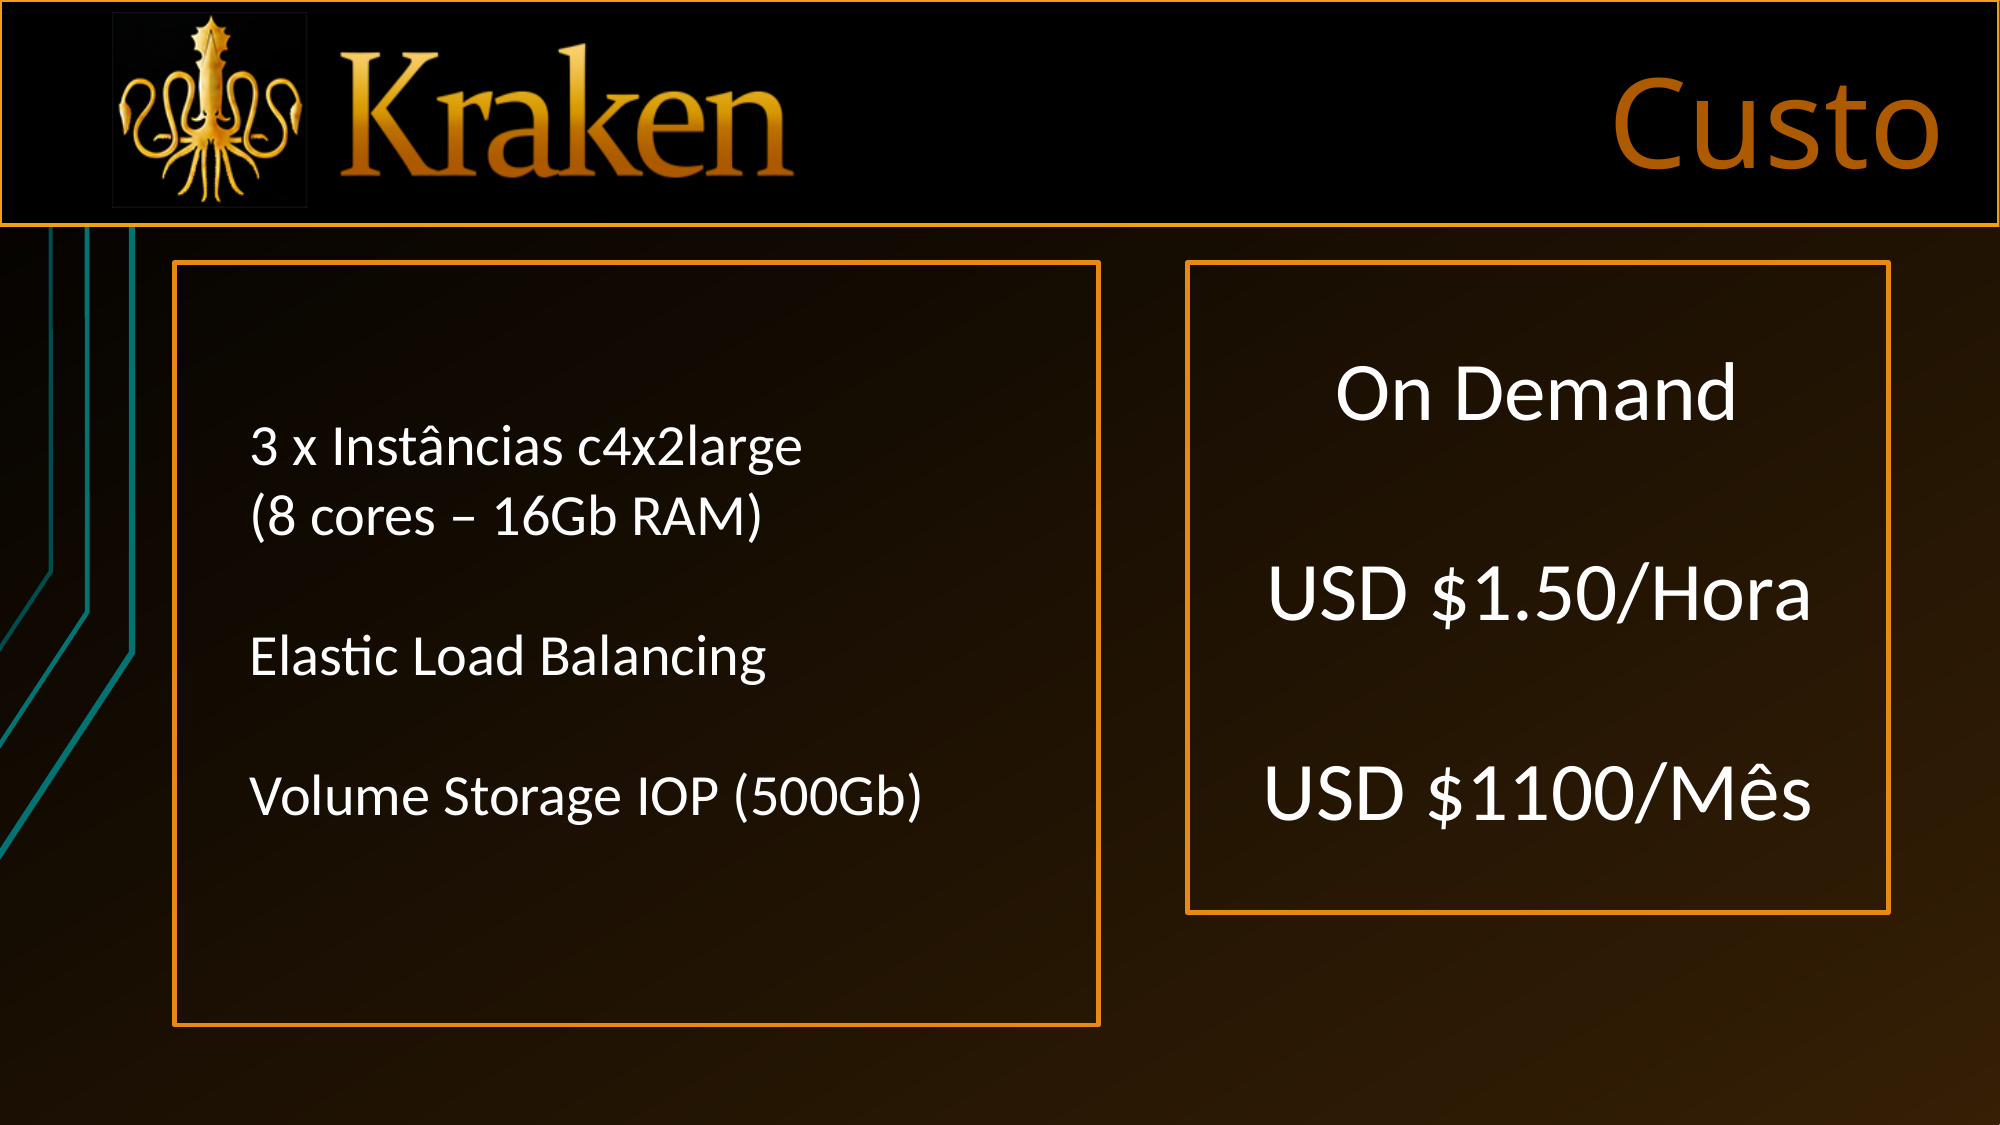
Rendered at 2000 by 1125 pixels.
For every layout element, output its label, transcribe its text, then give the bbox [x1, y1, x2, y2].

text_box Custo [1593, 36, 2000, 202]
text_box On Demand USD $1.50/Hora USD $1100/Mês [1187, 262, 1889, 913]
text_box 3 x Instâncias c4x2large (8 cores – 16Gb RAM) Elastic Load Balancing Volume Storage IOP (500Gb) [174, 262, 1099, 1025]
picture [111, 12, 1075, 209]
text_box [0, 0, 2000, 227]
